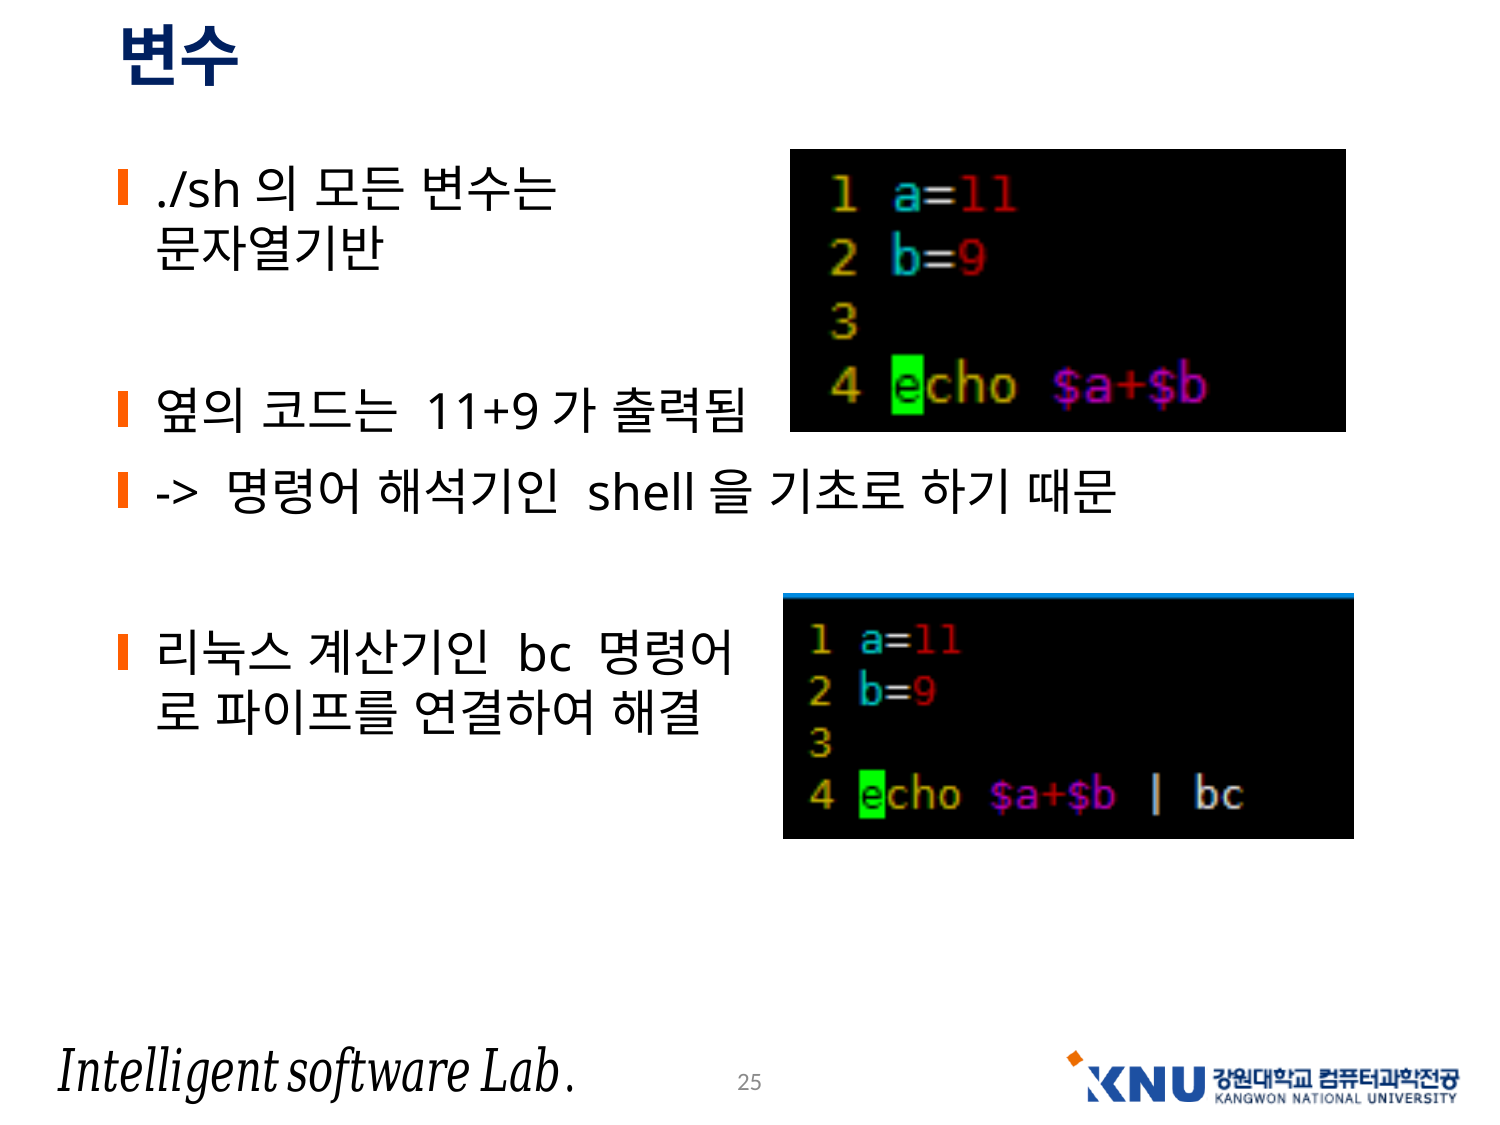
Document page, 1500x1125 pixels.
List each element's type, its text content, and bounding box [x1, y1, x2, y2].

list ./sh의 모든 변수는 문자열기반 옆의 코드는 11+9가 출력됨 -> 명령어 해석기인 shell을 기초로 하기 때문 리눅스 계산기인 bc 명령어 로 파이프를 연결하여 해결 [103, 149, 1397, 1002]
picture [118, 634, 128, 670]
picture [118, 391, 128, 427]
picture [790, 149, 1346, 432]
picture [118, 169, 128, 205]
title 변수 [103, 15, 1397, 101]
picture [1066, 1050, 1205, 1102]
picture [1206, 1063, 1468, 1106]
picture [783, 593, 1354, 839]
picture [118, 472, 128, 508]
